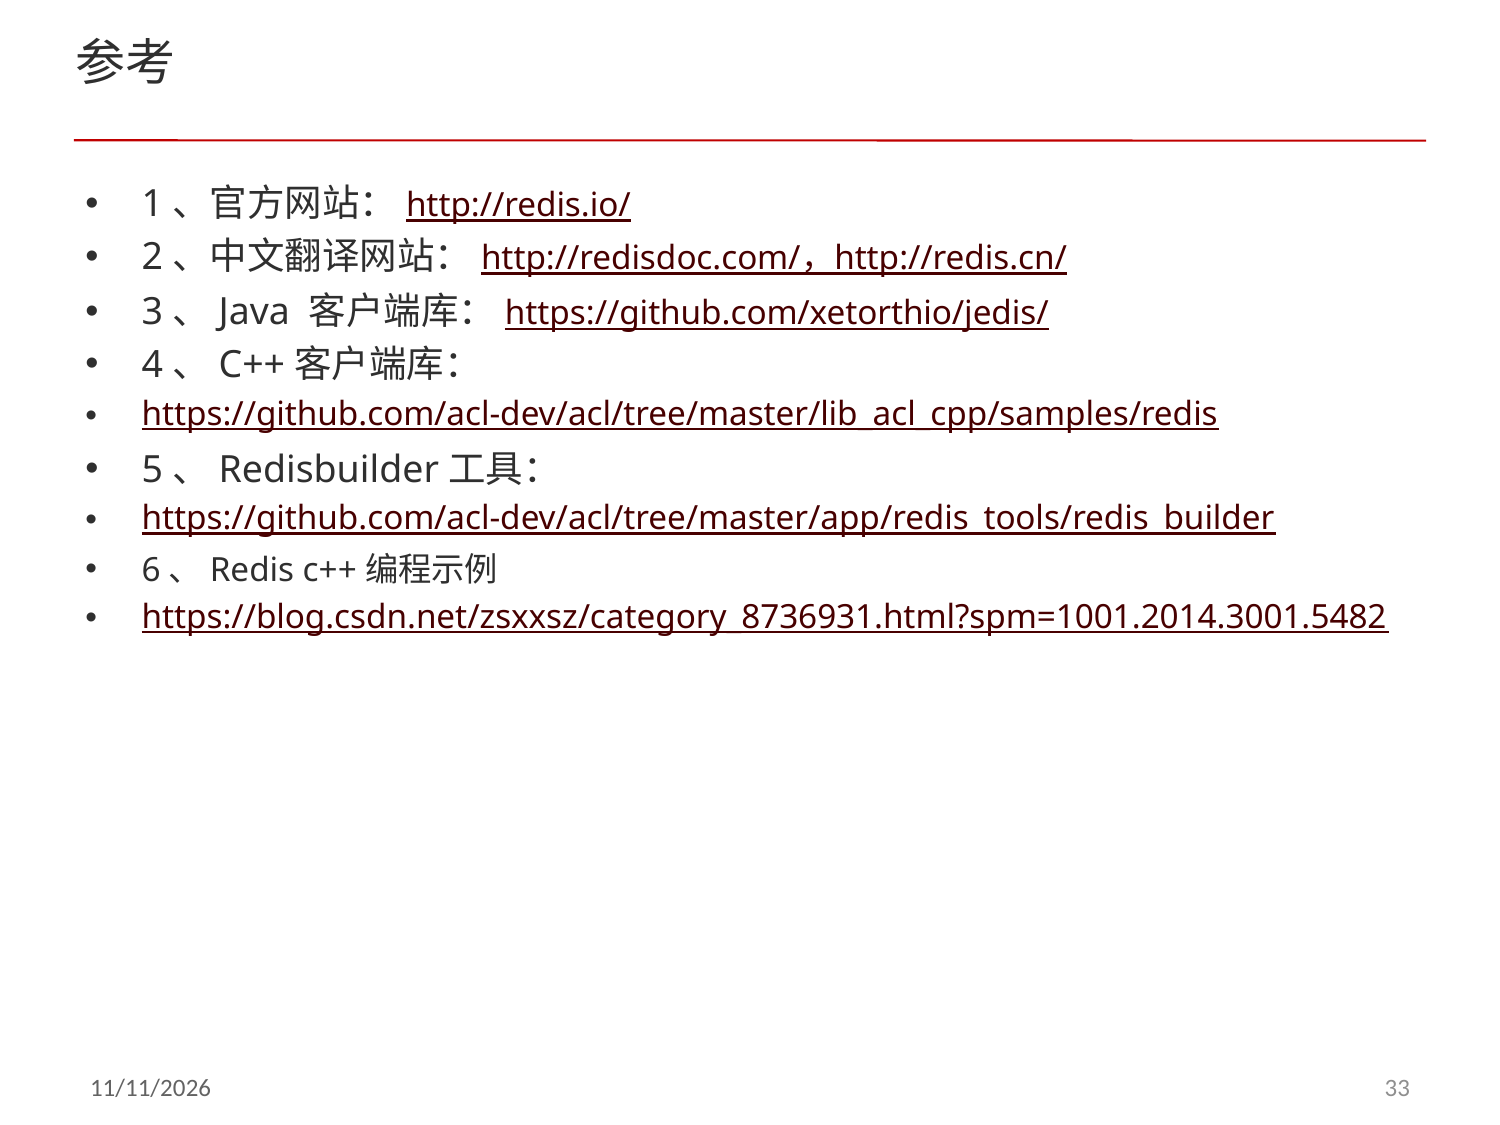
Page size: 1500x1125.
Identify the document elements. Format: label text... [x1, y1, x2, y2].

list 1、官方网站：http://redis.io/ 2、中文翻译网站：http://redisdoc.com/，http://redis.cn/ 3、Java 客户端库：https://github.com/xetorthio/jedis/ 4、C++客户端库： https://github.com/acl-dev/acl/tree/master/lib_acl_cpp/samples/redis 5、Redisbuilder工具： https://github.com/acl-dev/acl/tree/master/app/redis_tools/redis_builder 6、Redis c++编程示例 https://blog.csdn.net/zsxxsz/category_8736931.html?spm=1001.2014.3001.5482 [70, 171, 1500, 1016]
title 参考 [75, 30, 1235, 136]
